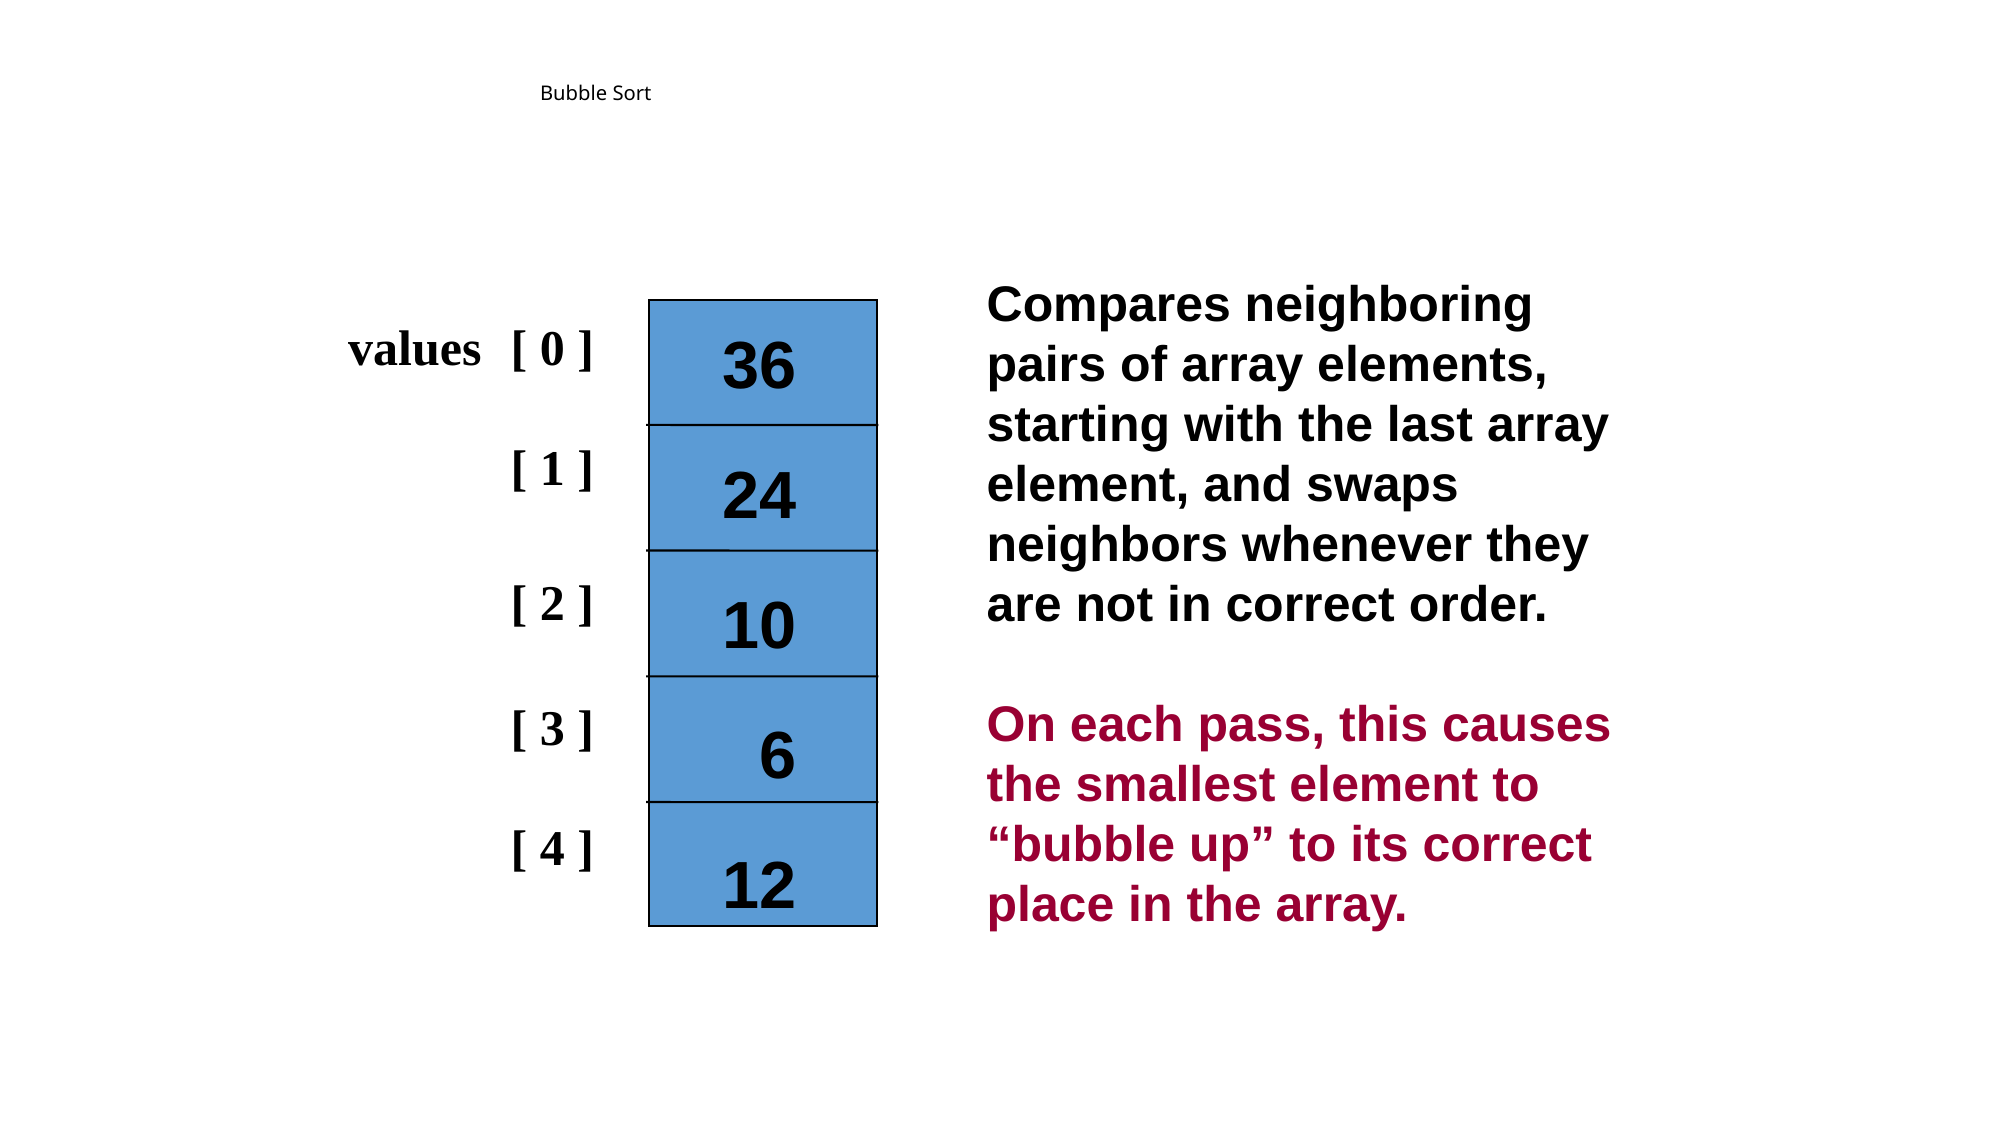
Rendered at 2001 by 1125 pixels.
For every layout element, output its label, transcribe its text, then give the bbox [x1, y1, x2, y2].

text_box values [ 0 ] [ 1 ] [ 2 ] [ 3 ] [ 4 ] [333, 203, 698, 883]
title Bubble Sort [525, 75, 1490, 113]
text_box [646, 299, 879, 927]
text_box Compares neighboring pairs of array elements, starting with the last array element, and swaps neighbors whenever they are not in correct order. On each pass, this causes the smallest element to “bubble up” to its correct place in the array. [971, 263, 1671, 939]
